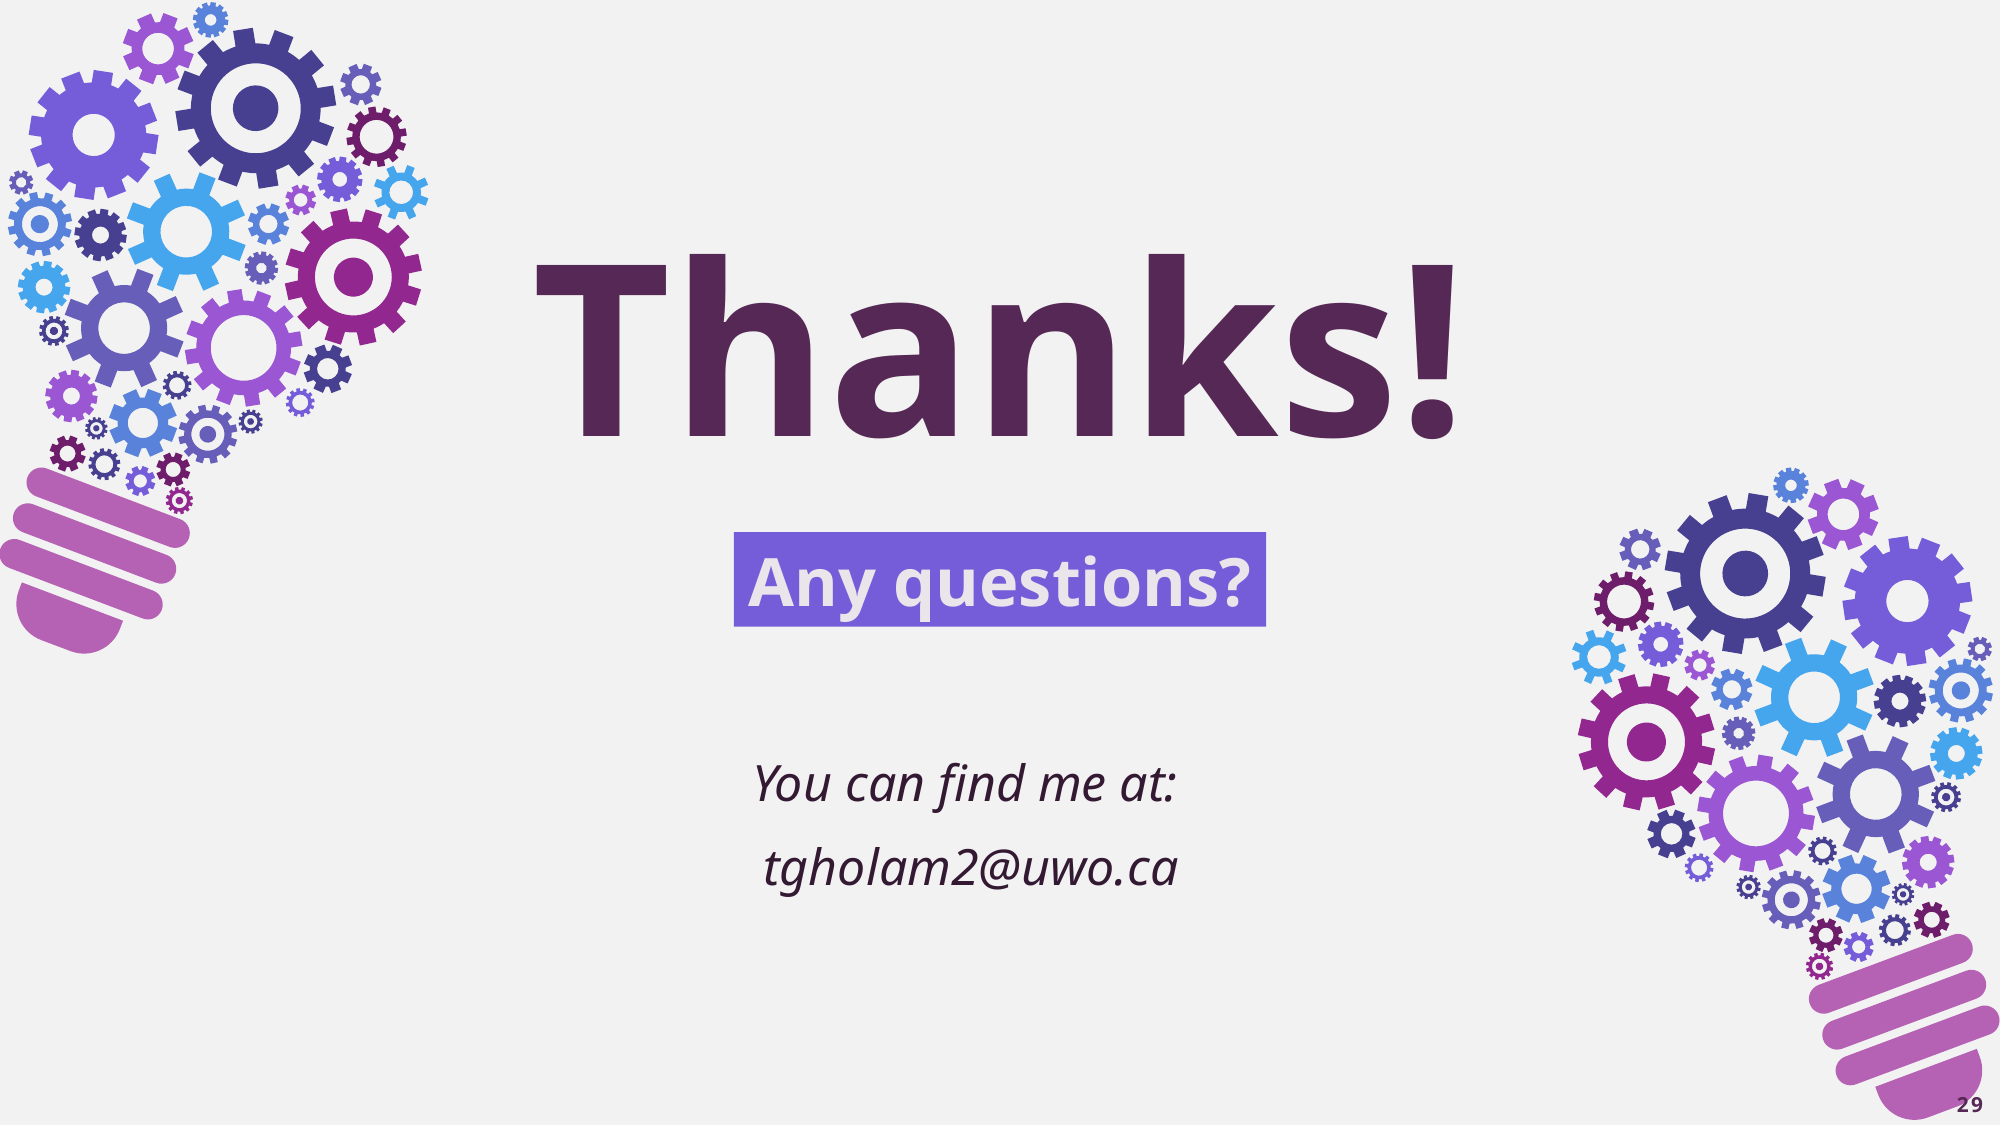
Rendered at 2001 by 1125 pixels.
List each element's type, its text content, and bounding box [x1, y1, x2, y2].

text_box You can find me at: tgholam2@uwo.ca [490, 721, 1453, 903]
text_box Thanks! [518, 189, 1482, 492]
text_box 29 [1942, 1084, 2000, 1125]
text_box Any questions? [733, 532, 1267, 627]
